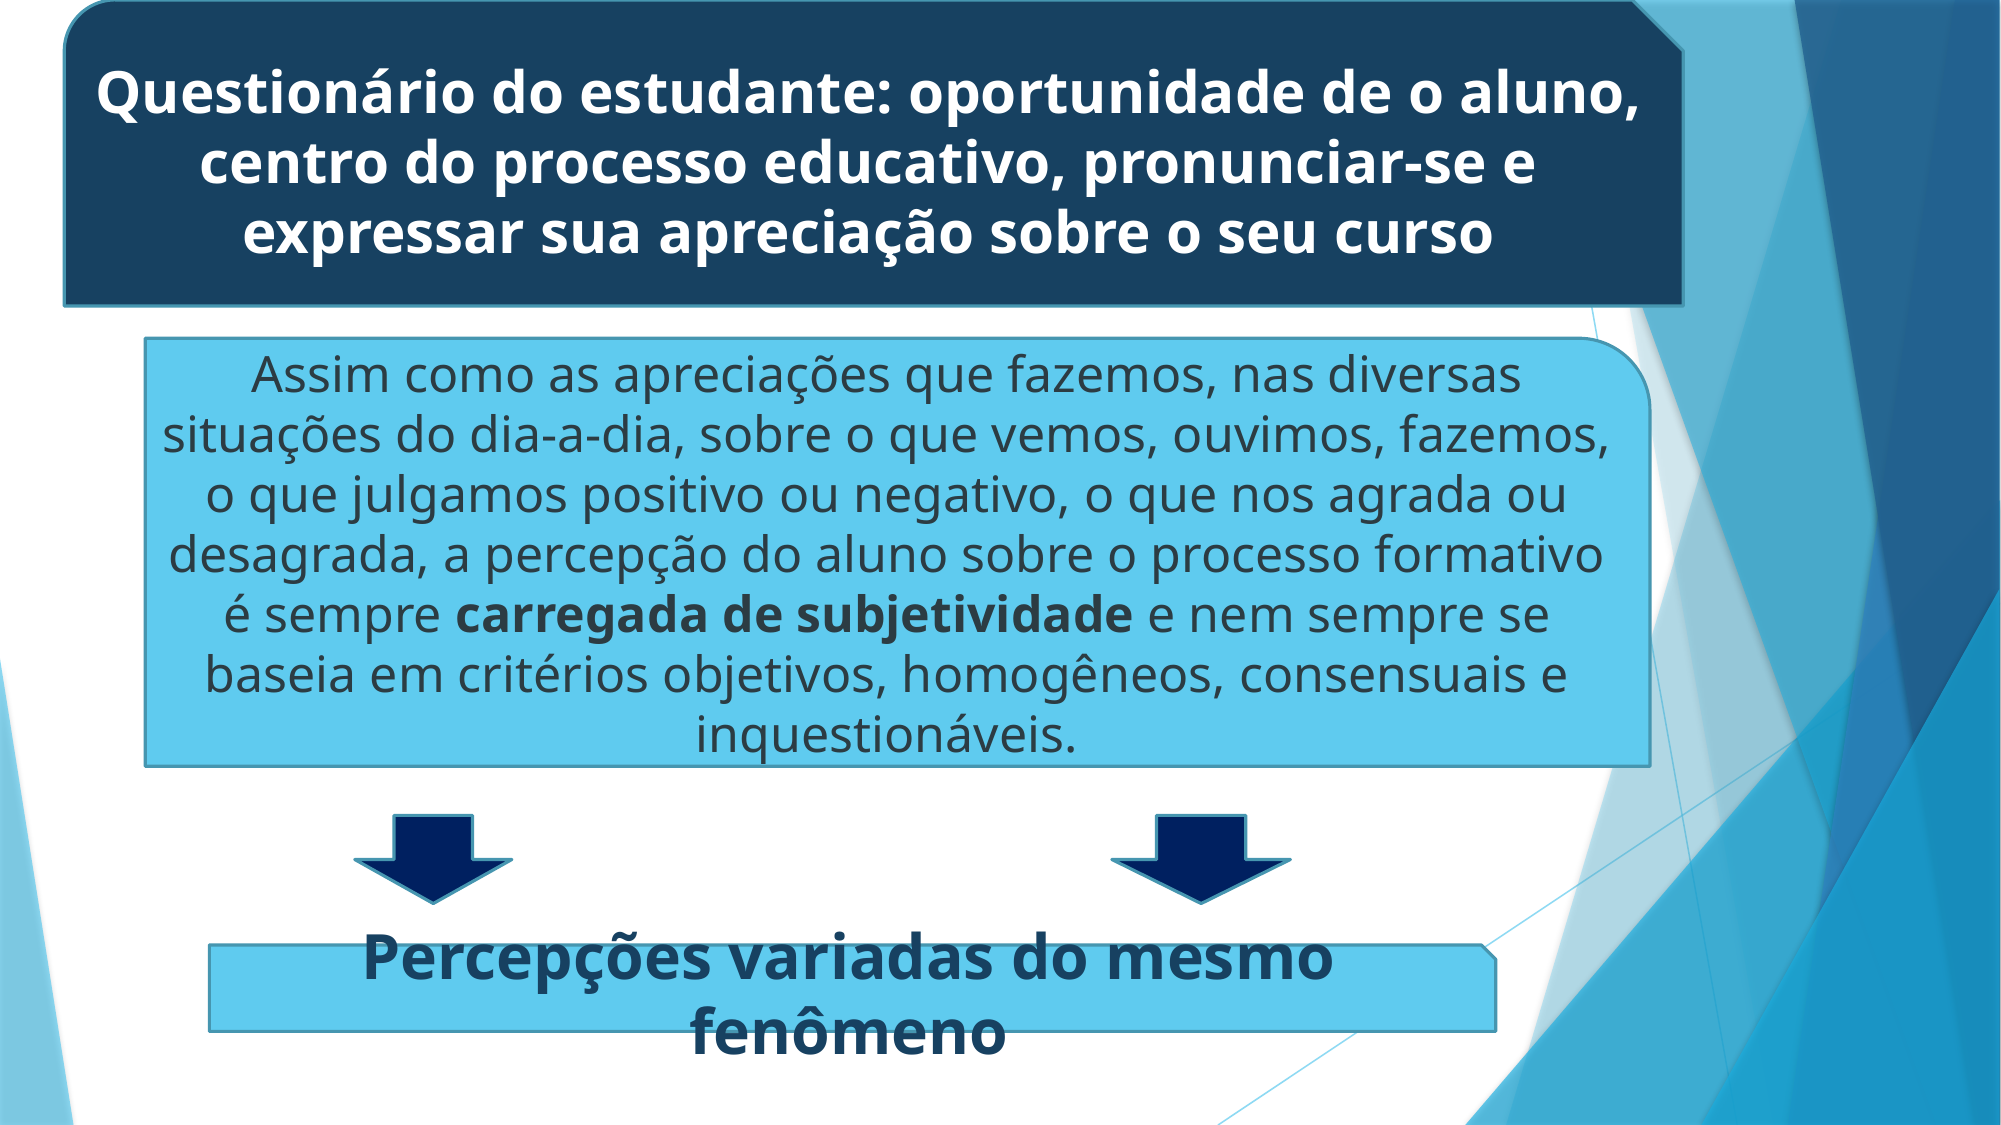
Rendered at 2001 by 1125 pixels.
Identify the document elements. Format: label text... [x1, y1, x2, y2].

text_box Assim como as apreciações que fazemos, nas diversas situações do dia-a-dia, sobre o que vemos, ouvimos, fazemos, o que julgamos positivo ou negativo, o que nos agrada ou desagrada, a percepção do aluno sobre o processo formativo é sempre carregada de subjetividade e nem sempre se baseia em critérios objetivos, homogêneos, consensuais e inquestionáveis. [143, 336, 1652, 768]
text_box Percepções variadas do mesmo fenômeno [207, 943, 1498, 1033]
text_box Questionário do estudante: oportunidade de o aluno, centro do processo educativo, pronunciar-se e expressar sua apreciação sobre o seu curso [62, 0, 1685, 308]
text_box [353, 813, 514, 905]
text_box [1110, 813, 1292, 905]
